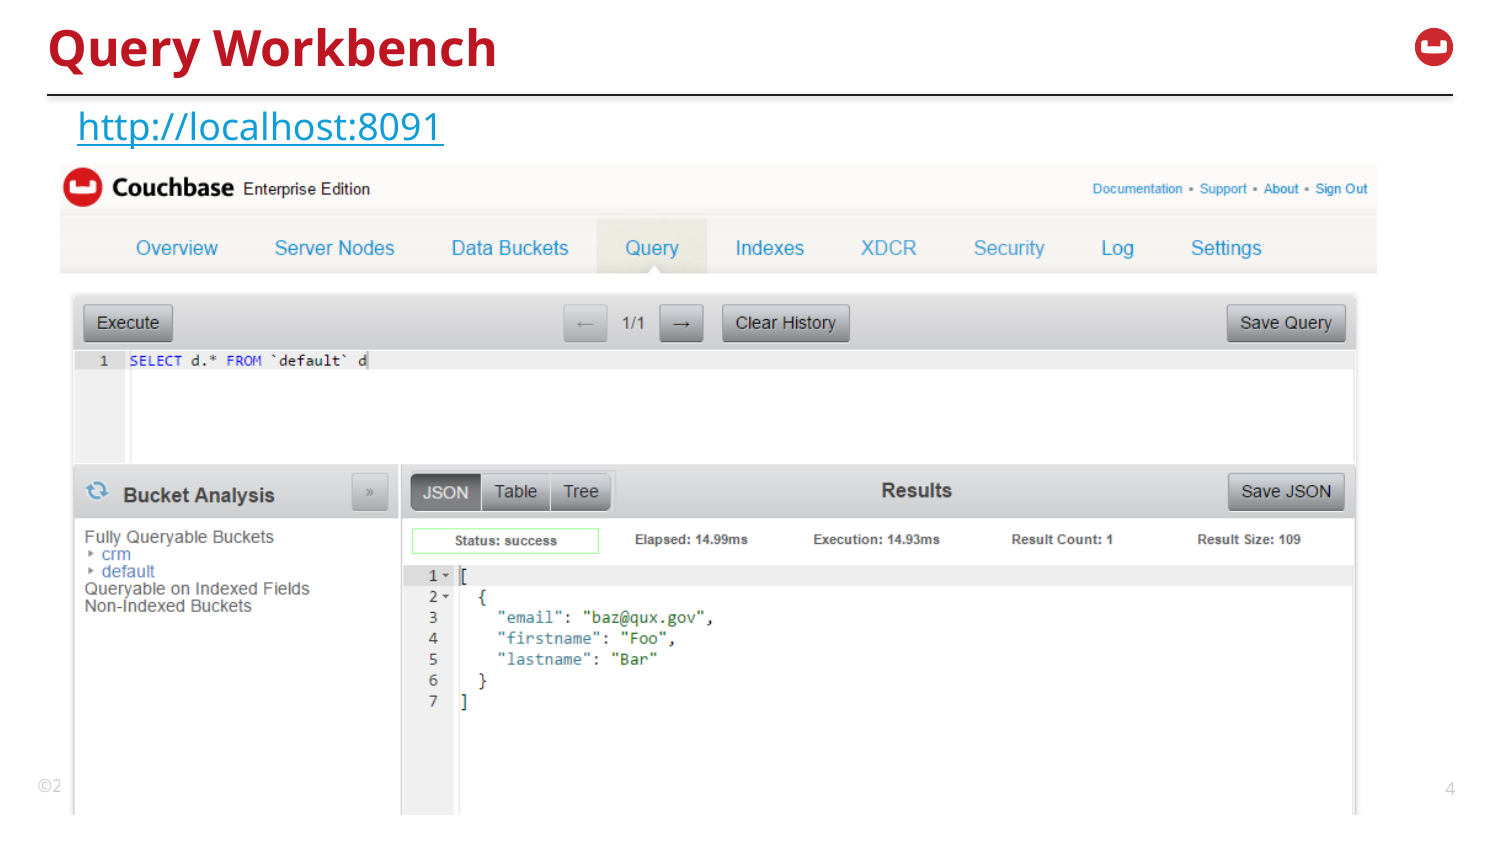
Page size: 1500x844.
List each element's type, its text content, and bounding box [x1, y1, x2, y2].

picture [1414, 27, 1454, 67]
text_box http://localhost:8091 [62, 95, 459, 162]
title Query Workbench [32, 7, 1345, 96]
picture [60, 163, 1377, 815]
